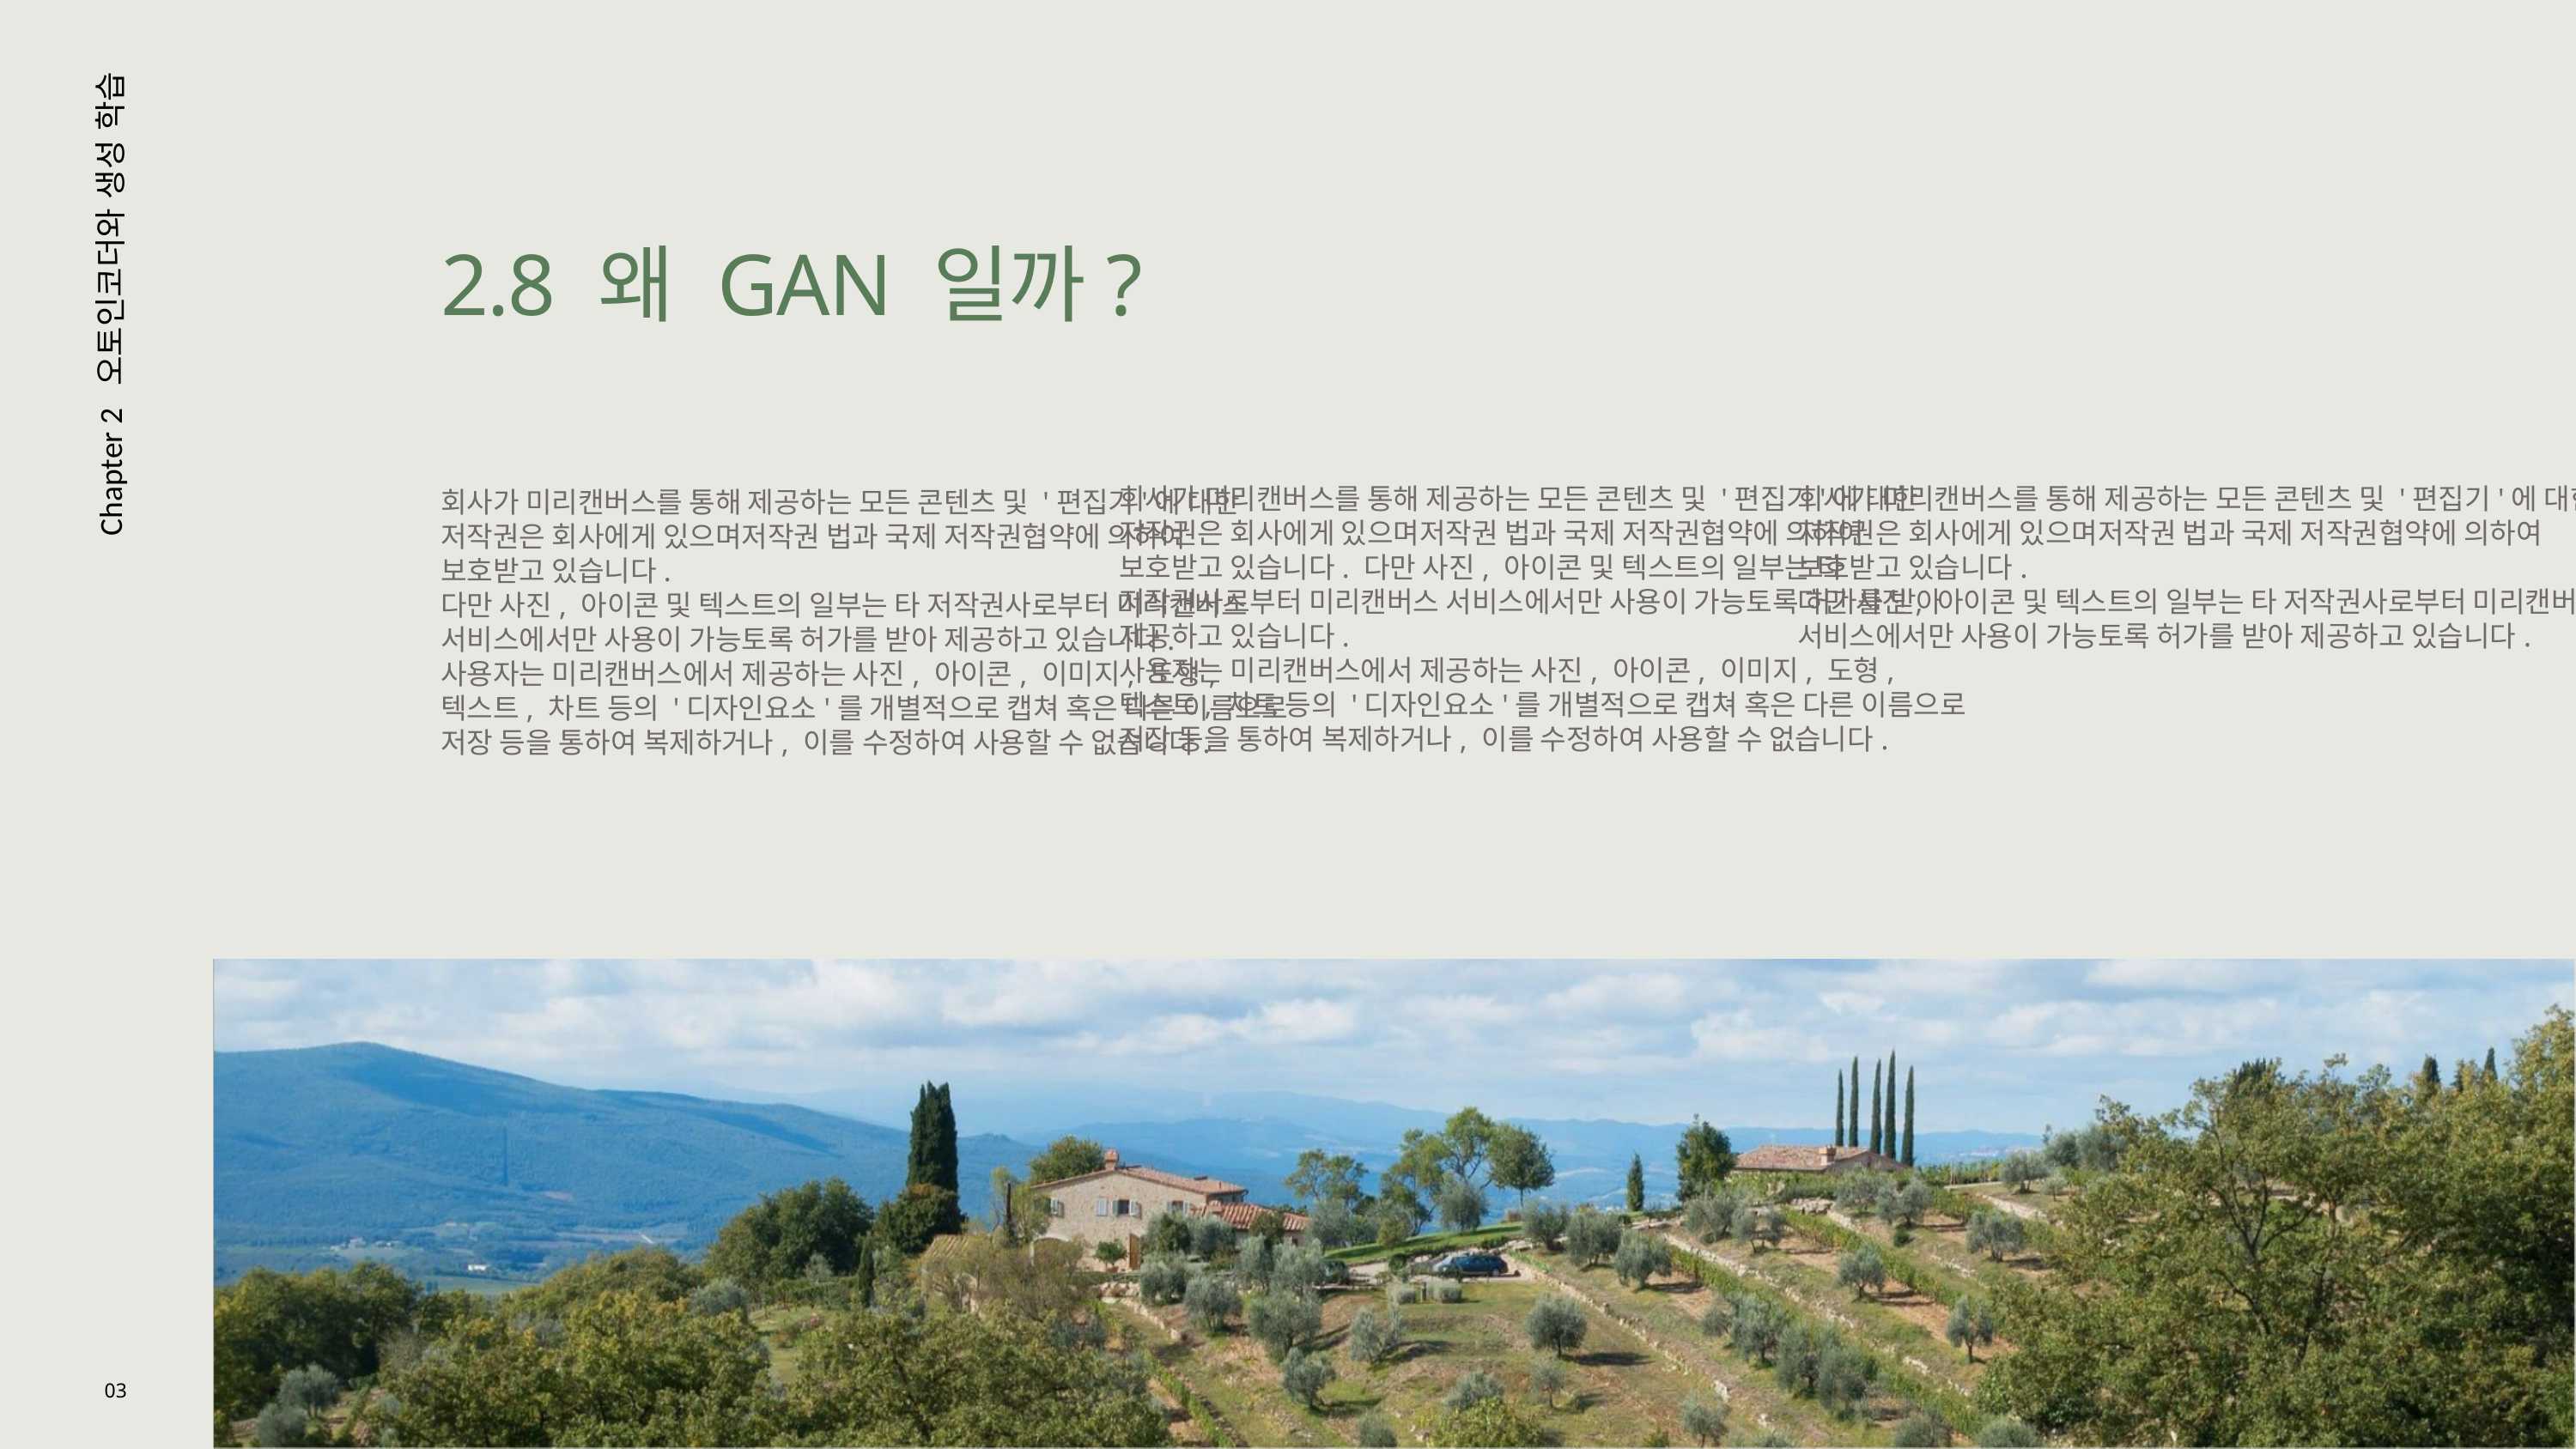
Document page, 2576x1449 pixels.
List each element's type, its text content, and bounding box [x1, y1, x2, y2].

text_box 03 [91, 1372, 155, 1409]
text_box 2.8 왜 GAN 일까? [428, 224, 1760, 339]
text_box 회사가 미리캔버스를 통해 제공하는 모든 콘텐츠 및 '편집기'에 대한 저작권은 회사에게 있으며저작권 법과 국제 저작권협약에 의하여 보호받고 있습니다. 다만 사진, 아이콘 및 텍스트의 일부는 타 저작권사로부터 미리캔버스 서비스에서만 사용이 가능토록 허가를 받아 제공하고 있습니다. 사용자는 미리캔버스에서 제공하는 사진, 아이콘, 이미지, 도형, 텍스트, 차트 등의 '디자인요소'를 개별적으로 캡쳐 혹은 다른 이름으로 저장 등을 통하여 복제하거나, 이를 수정하여 사용할 수 없습니다. [428, 478, 1306, 766]
text_box Chapter 2 오토인코더와 생성 학습 [83, 58, 135, 724]
text_box 회사가 미리캔버스를 통해 제공하는 모든 콘텐츠 및 '편집기'에 대한 저작권은 회사에게 있으며저작권 법과 국제 저작권협약에 의하여 보호받고 있습니다. 다만 사진, 아이콘 및 텍스트의 일부는 타 저작권사로부터 미리캔버스 서비스에서만 사용이 가능토록 허가를 받아 제공하고 있습니다. 사용자는 미리캔버스에서 제공하는 사진, 아이콘, 이미지, 도형, 텍스트, 차트 등의 '디자인요소'를 개별적으로 캡쳐 혹은 다른 이름으로 저장 등을 통하여 복제하거나, 이를 수정하여 사용할 수 없습니다. [1106, 474, 1984, 762]
text_box 회사가 미리캔버스를 통해 제공하는 모든 콘텐츠 및 '편집기'에 대한 저작권은 회사에게 있으며저작권 법과 국제 저작권협약에 의하여 보호받고 있습니다. 다만 사진, 아이콘 및 텍스트의 일부는 타 저작권사로부터 미리캔버스 서비스에서만 사용이 가능토록 허가를 받아 제공하고 있습니다. [1984, 474, 2576, 659]
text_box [211, 959, 2576, 1449]
